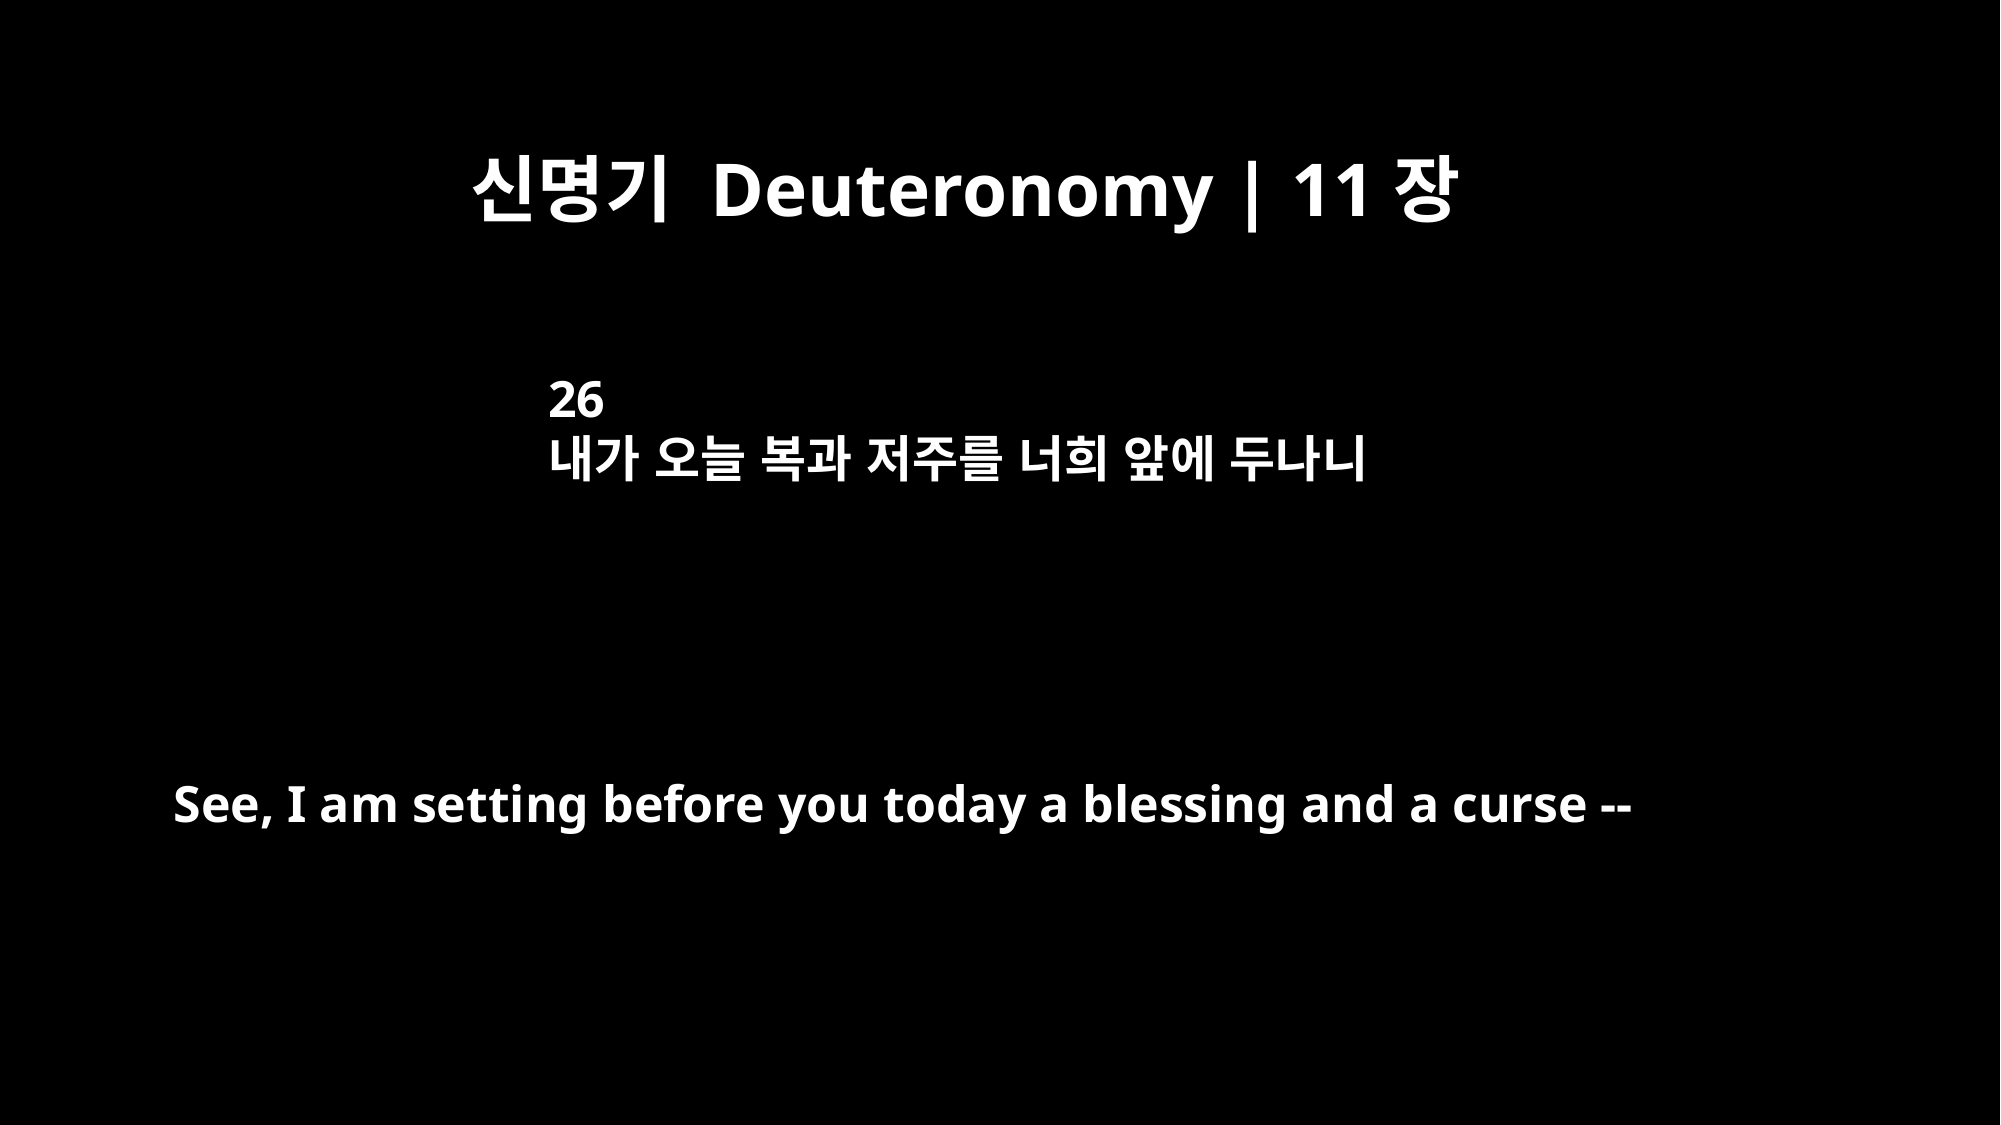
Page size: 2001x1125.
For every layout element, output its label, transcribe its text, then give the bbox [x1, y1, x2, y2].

text_box 신명기 Deuteronomy | 11장 [456, 136, 1476, 239]
text_box 26 내가 오늘 복과 저주를 너희 앞에 두나니 [533, 359, 1384, 495]
text_box See, I am setting before you today a blessing and a curse -- [158, 764, 1649, 840]
